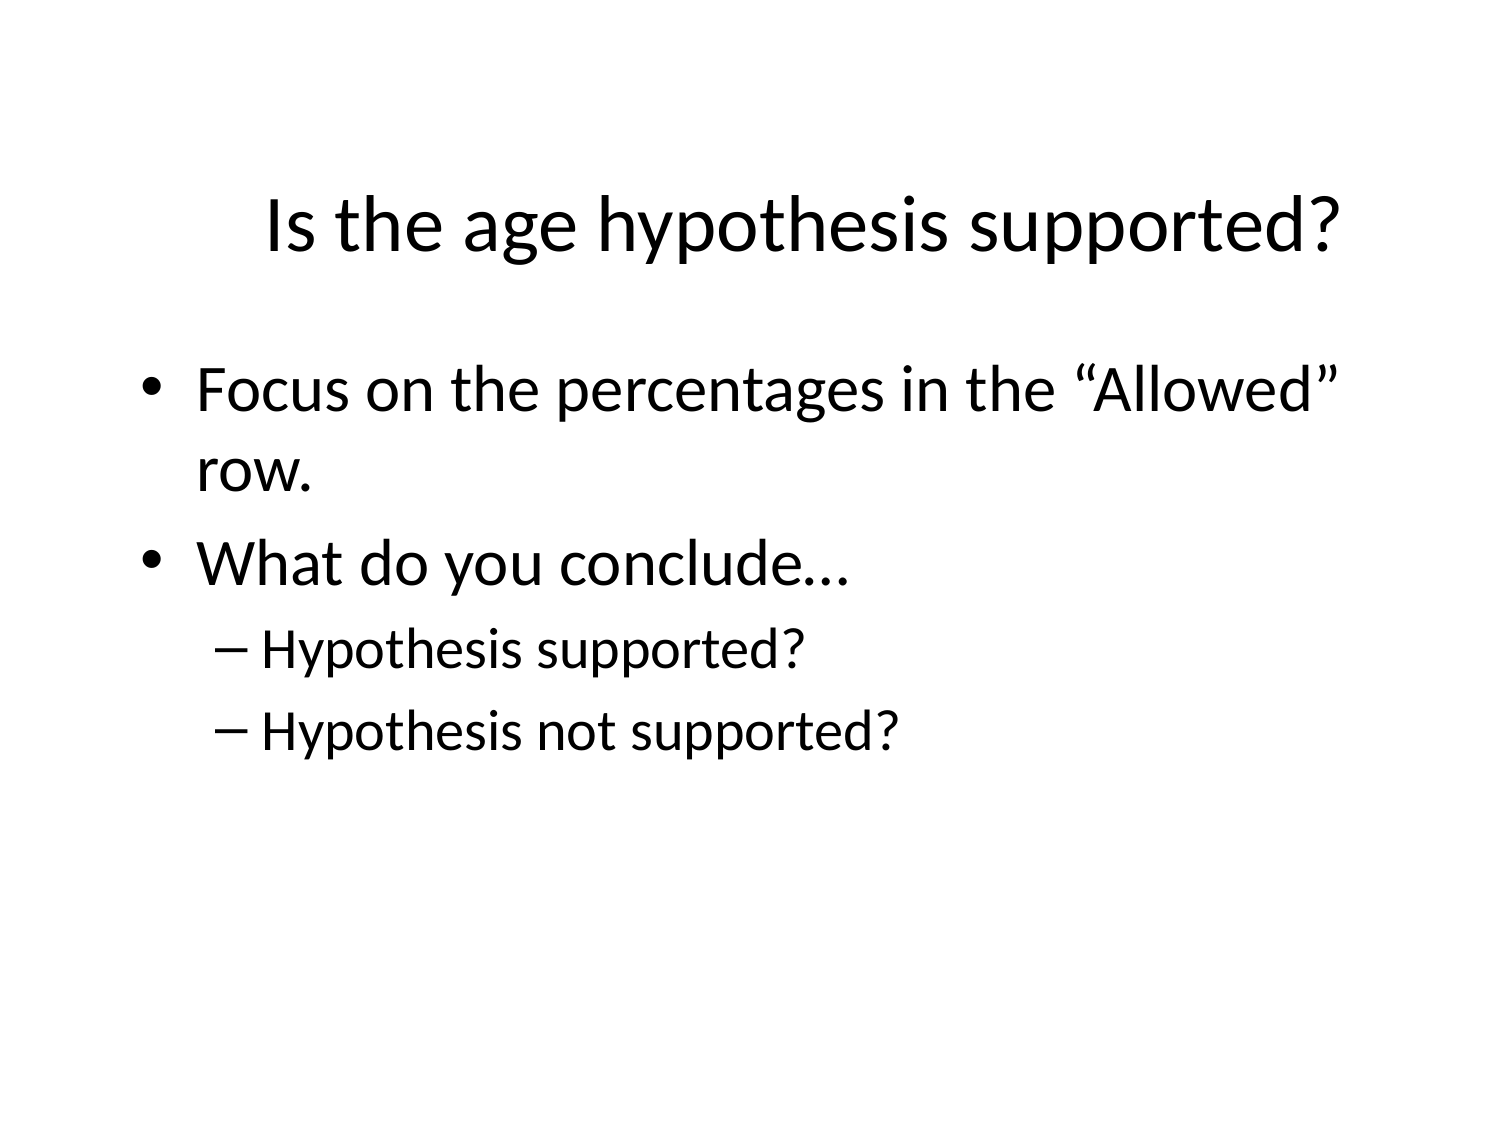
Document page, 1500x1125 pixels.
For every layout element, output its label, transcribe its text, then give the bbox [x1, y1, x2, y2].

title Is the age hypothesis supported? [249, 125, 1425, 313]
list Focus on the percentages in the “Allowed” row. What do you conclude… Hypothesis supported? Hypothesis not supported? [125, 337, 1425, 1005]
